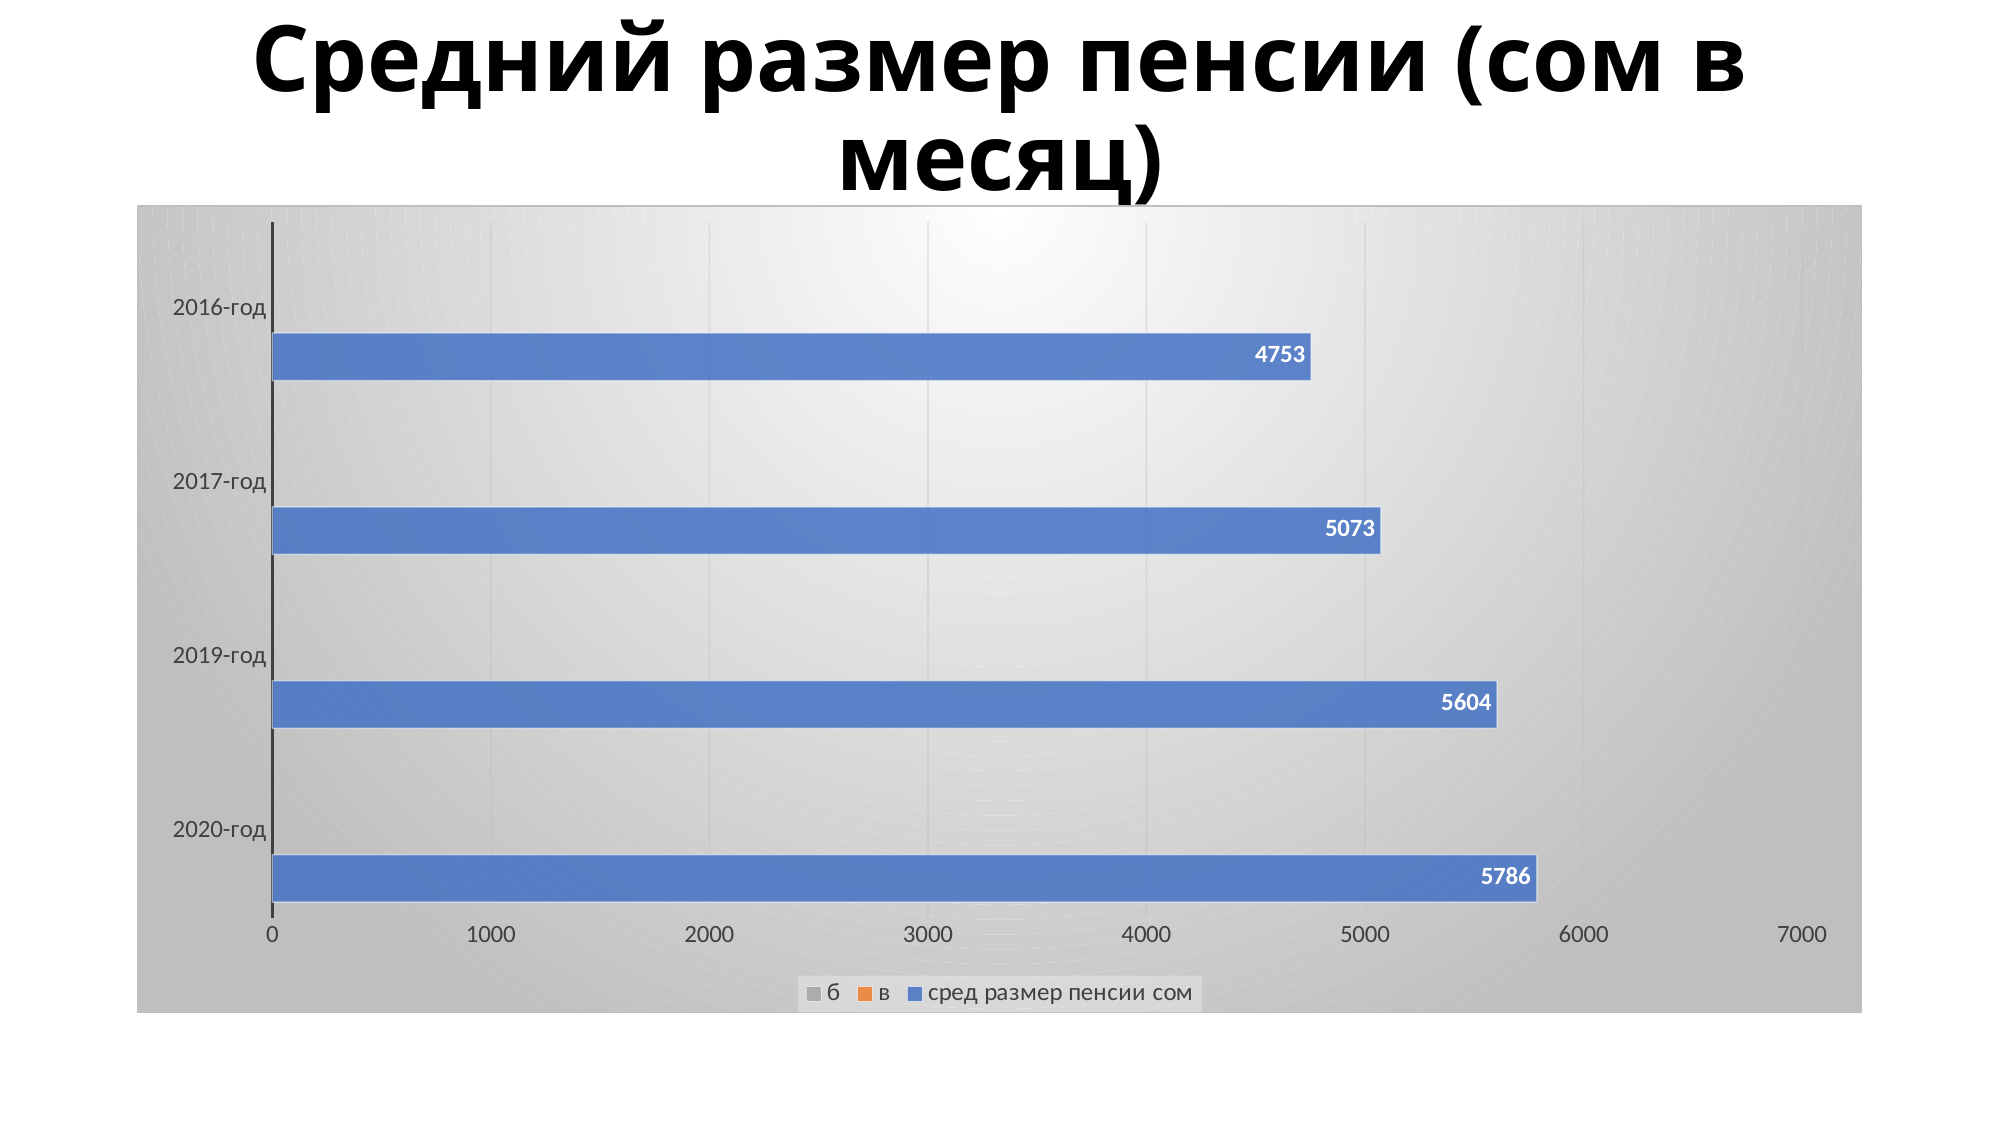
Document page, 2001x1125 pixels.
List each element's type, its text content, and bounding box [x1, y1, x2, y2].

title Средний размер пенсии (сом в месяц) [137, 40, 1863, 184]
chart [137, 205, 1863, 1014]
